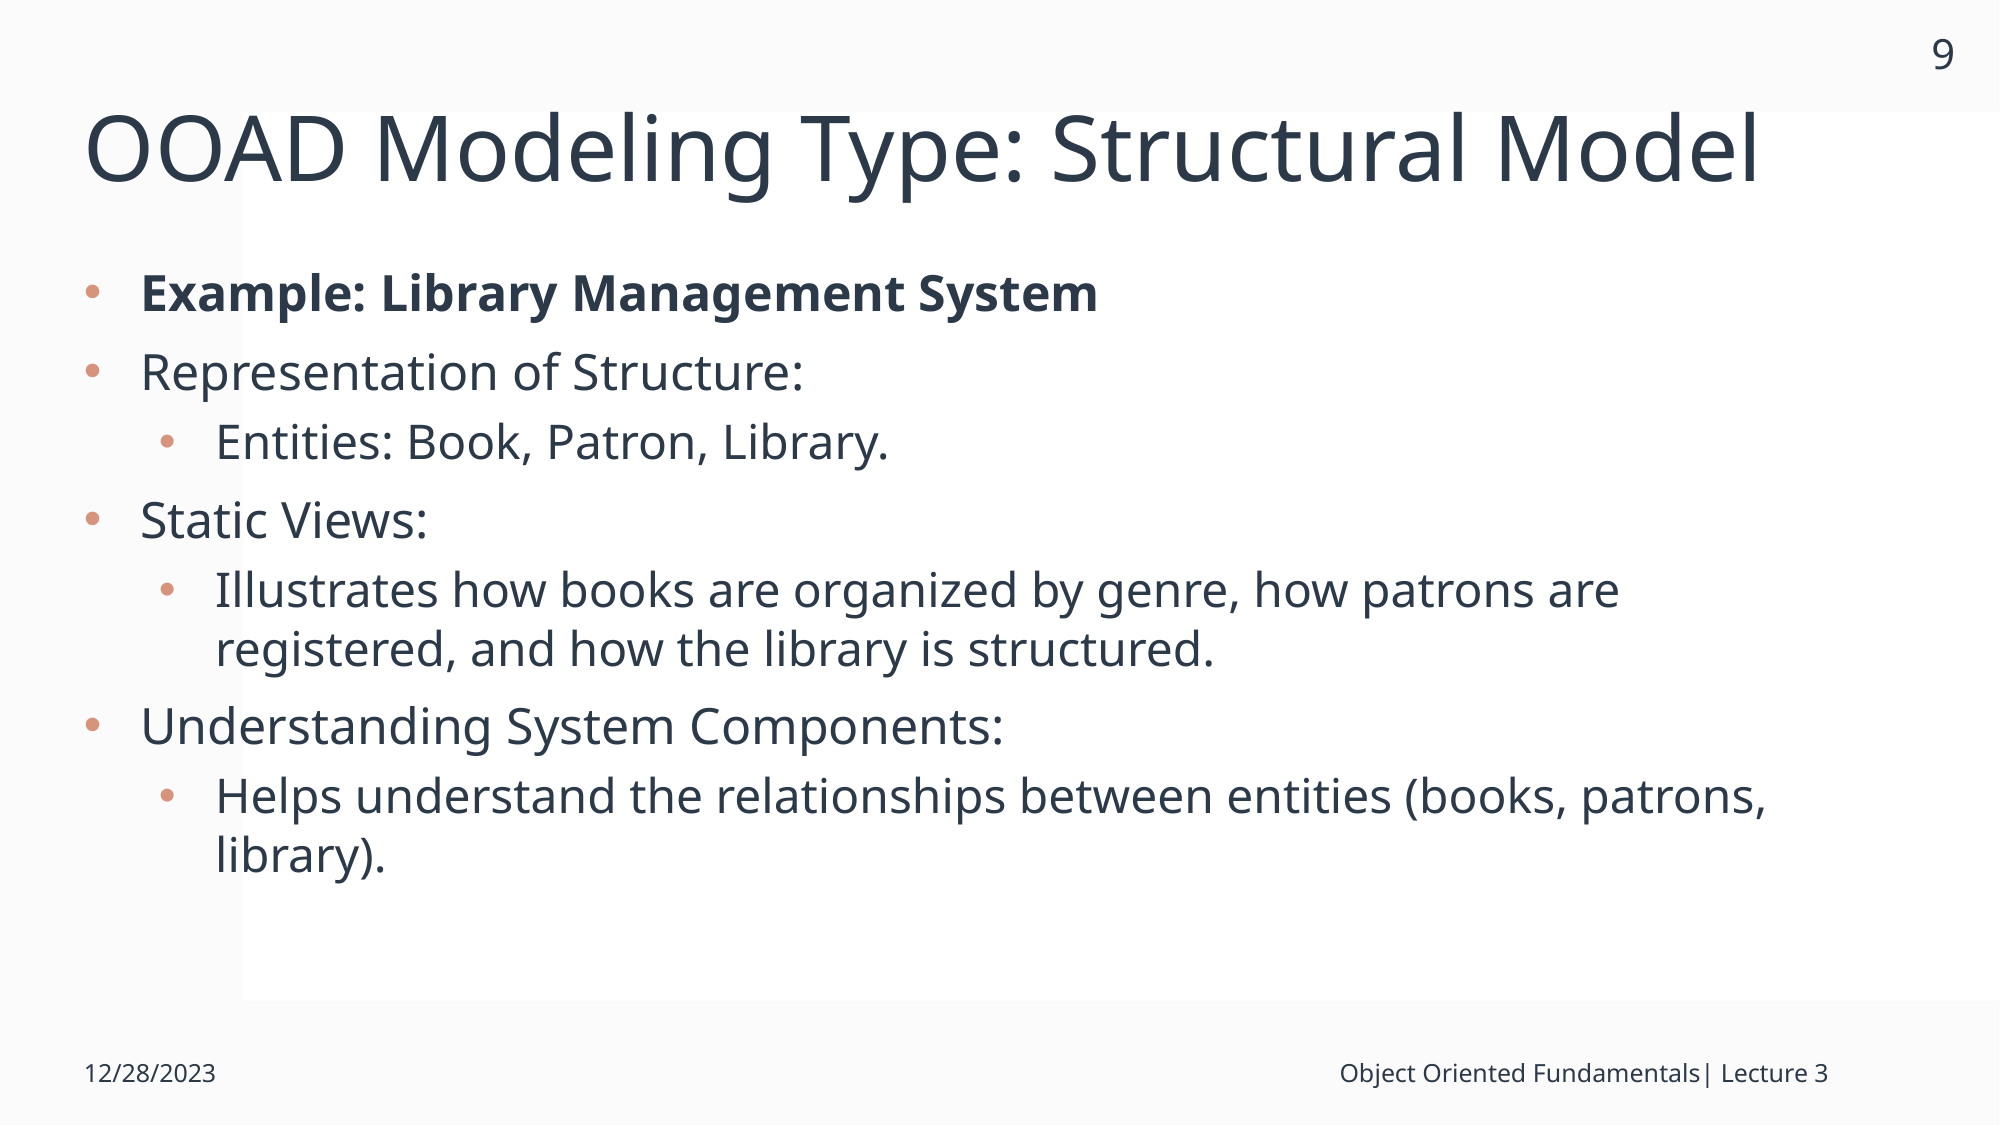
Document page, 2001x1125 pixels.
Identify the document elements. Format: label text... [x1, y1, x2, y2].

footer Object Oriented Fundamentals| Lecture 3 [618, 1020, 1845, 1125]
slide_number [68, 1020, 519, 1125]
slide_number 9 [1886, 0, 2000, 113]
list Example: Library Management System Representation of Structure: Entities: Book, Patron, Library. Static Views: Illustrates how books are organized by genre, how patrons are registered, and how the library is structured. Understanding System Components: Helps understand the relationships between entities (books, patrons, library). [68, 255, 1843, 990]
title OOAD Modeling Type: Structural Model [68, 59, 1843, 244]
